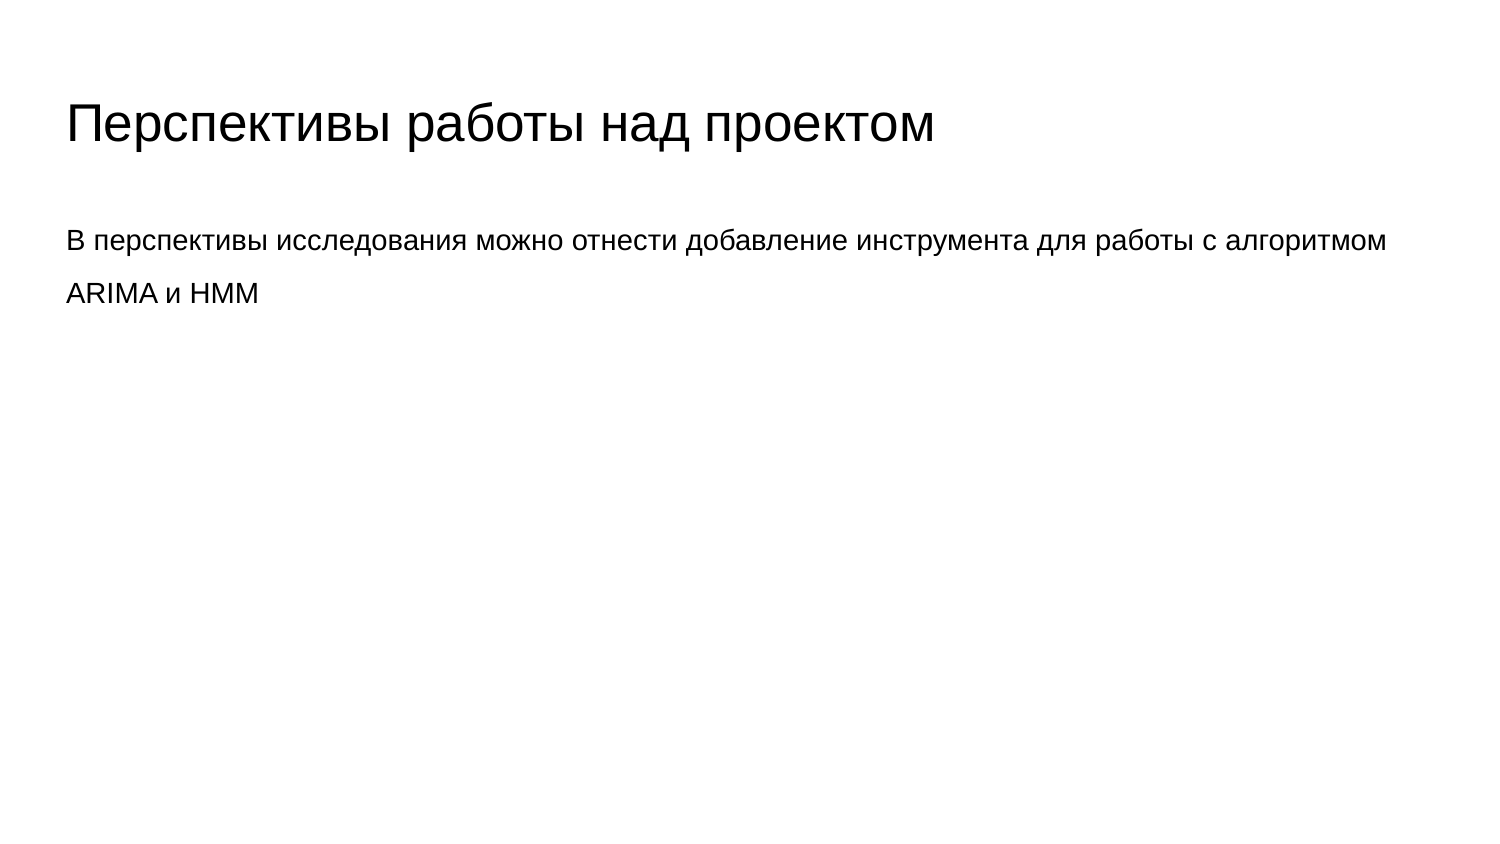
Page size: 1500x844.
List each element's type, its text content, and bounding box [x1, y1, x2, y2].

title Перспективы работы над проектом [51, 72, 1449, 167]
list В перспективы исследования можно отнести добавление инструмента для работы с алгоритмом ARIMA и HMM [51, 189, 1449, 750]
